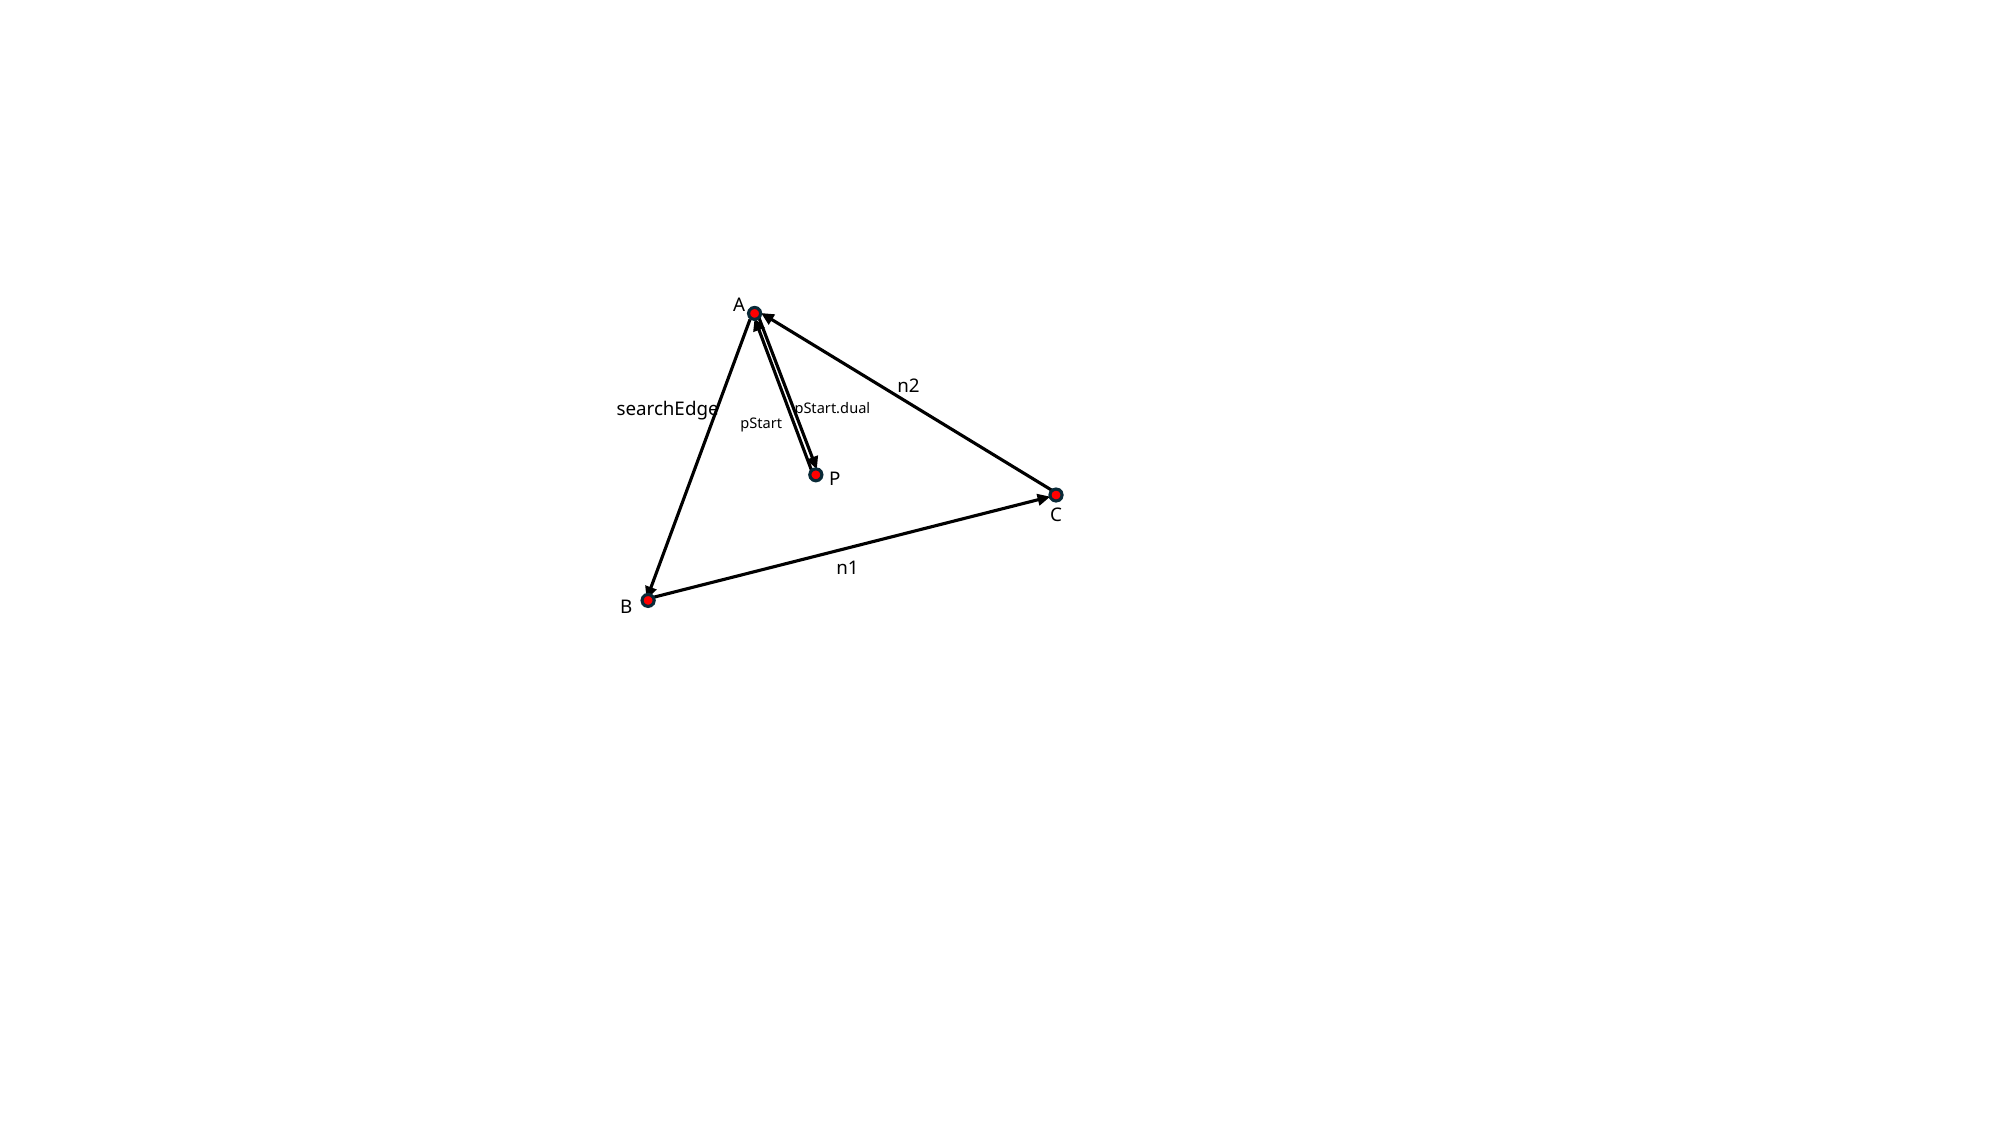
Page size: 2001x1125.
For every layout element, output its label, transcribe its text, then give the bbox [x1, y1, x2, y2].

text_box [754, 317, 760, 472]
text_box C [1051, 495, 1077, 533]
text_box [646, 318, 751, 496]
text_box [646, 496, 1051, 600]
text_box searchEdge [601, 389, 646, 427]
text_box B [605, 587, 648, 625]
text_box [758, 317, 818, 470]
text_box A [718, 285, 760, 323]
text_box [648, 600, 656, 609]
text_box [760, 312, 1061, 496]
